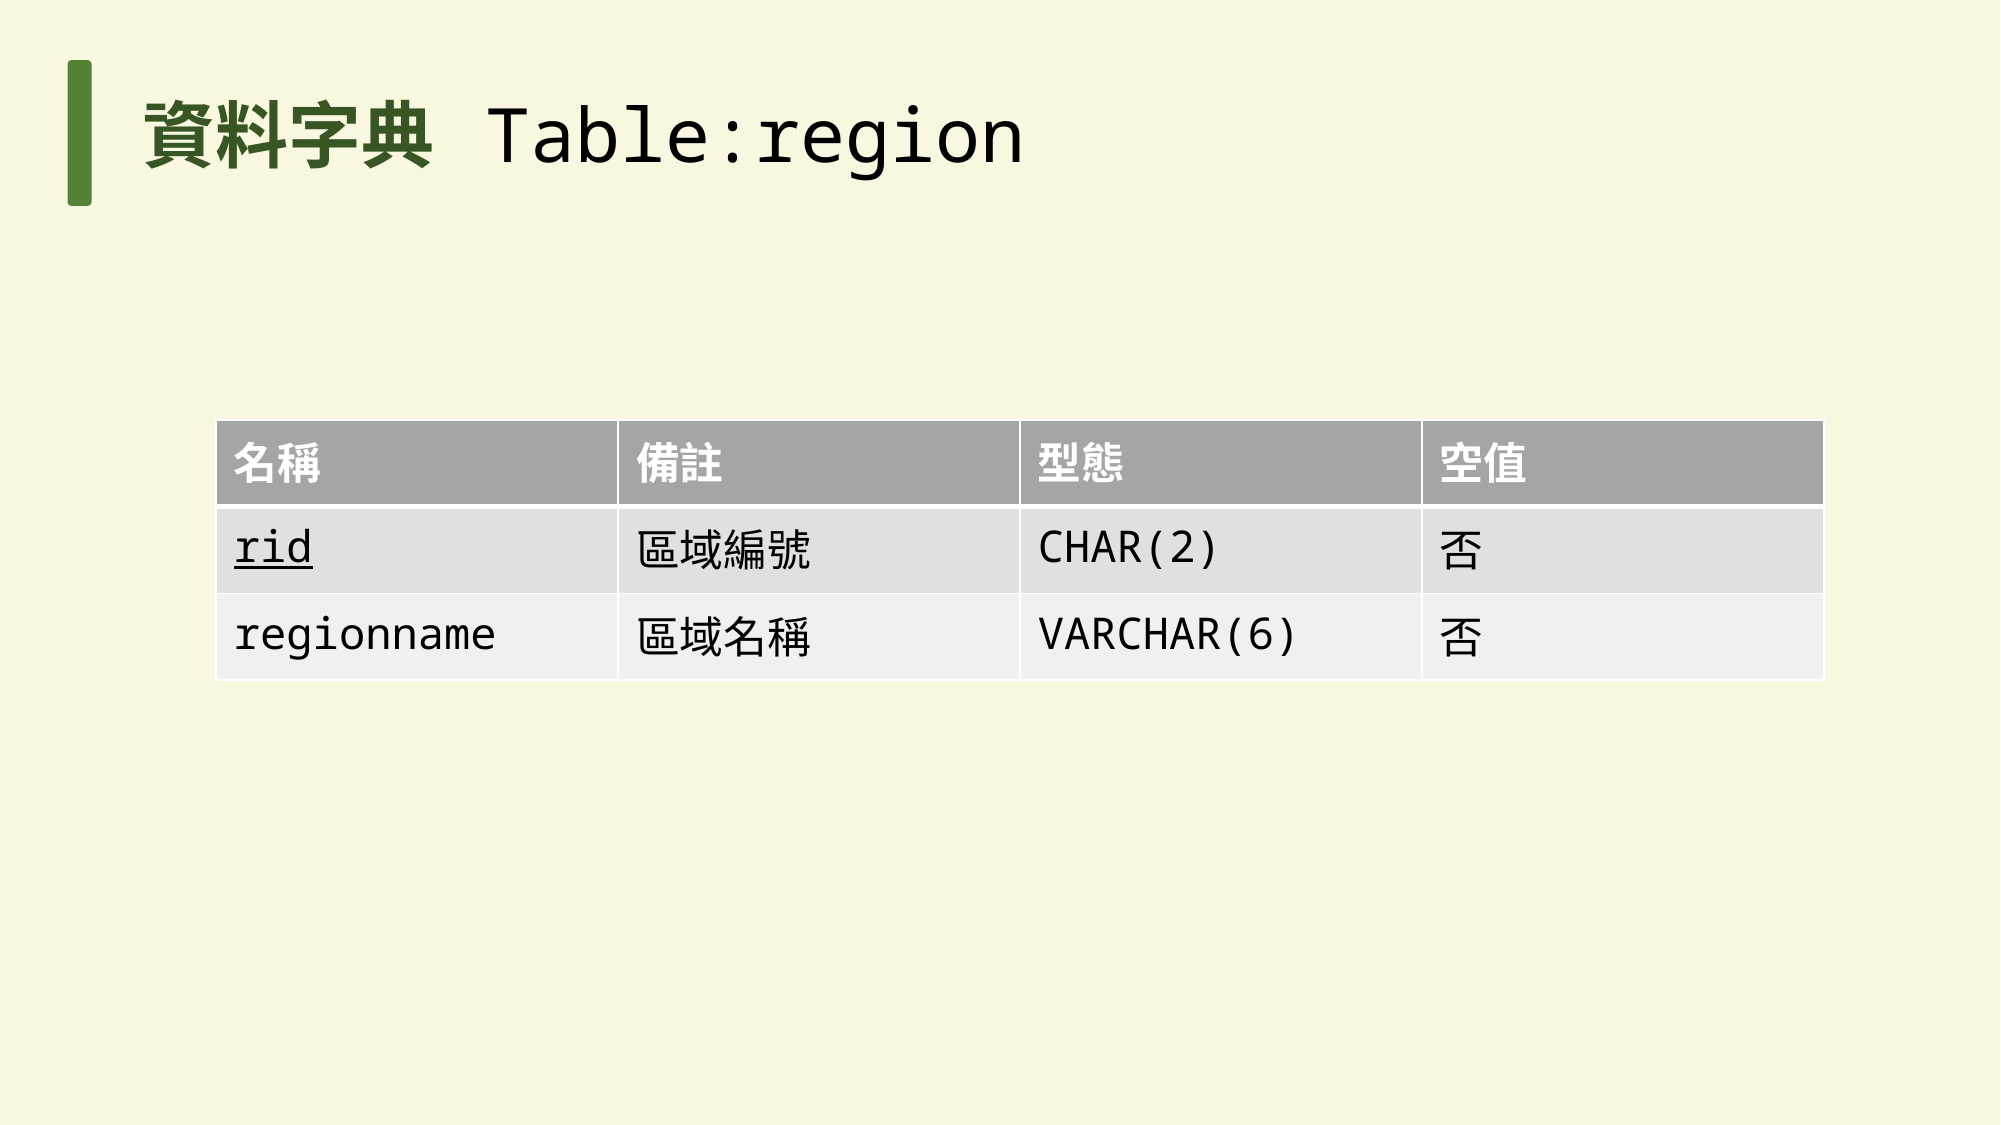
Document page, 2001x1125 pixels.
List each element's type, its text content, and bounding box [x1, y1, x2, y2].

table_cell VARCHAR(6) [1021, 594, 1421, 679]
table_cell 否 [1423, 509, 1823, 593]
table_cell 區域編號 [619, 509, 1019, 593]
table_header 空值 [1423, 421, 1823, 504]
table_cell 否 [1423, 594, 1823, 679]
table_header 名稱 [217, 421, 617, 504]
table_cell rid [217, 509, 617, 593]
table_header 型態 [1021, 421, 1421, 504]
text_box [66, 59, 93, 207]
table_cell regionname [217, 594, 617, 679]
table_header 備註 [619, 421, 1019, 504]
table_cell CHAR(2) [1021, 509, 1421, 593]
text_box 資料字典 Table:region [128, 79, 1041, 185]
table_cell 區域名稱 [619, 594, 1019, 679]
